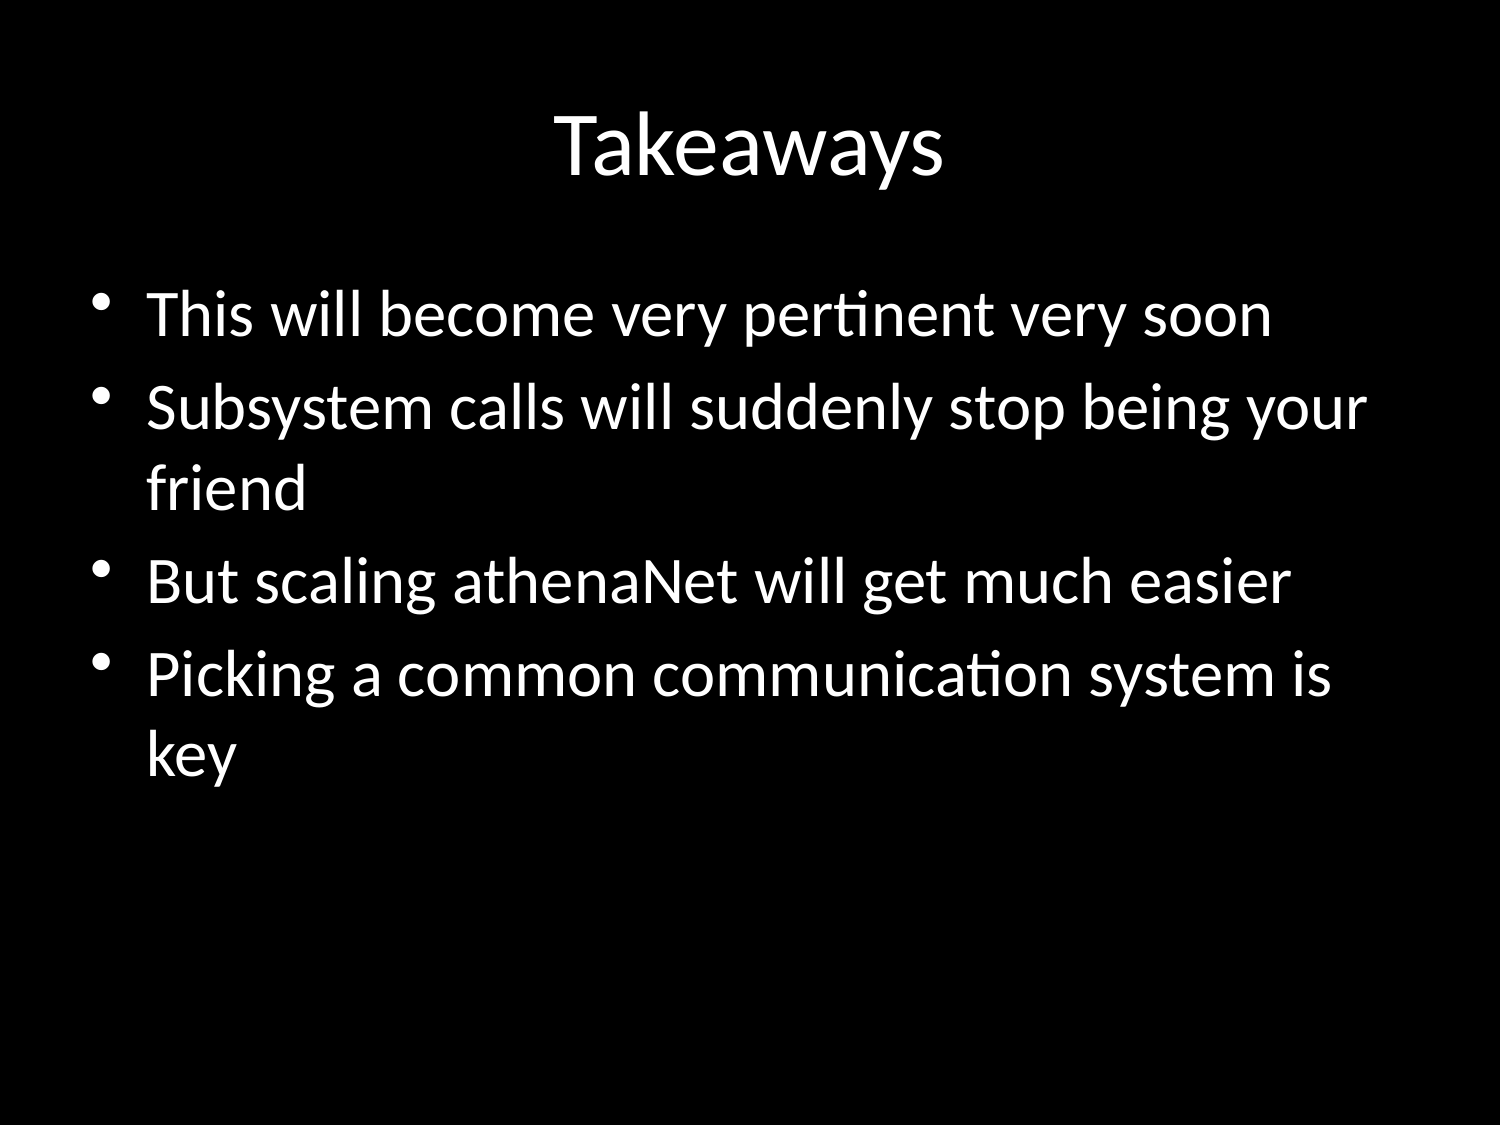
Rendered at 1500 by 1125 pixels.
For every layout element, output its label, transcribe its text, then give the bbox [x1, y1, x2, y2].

title Takeaways [75, 45, 1425, 233]
list This will become very pertinent very soon Subsystem calls will suddenly stop being your friend But scaling athenaNet will get much easier Picking a common communication system is key [75, 262, 1425, 1005]
